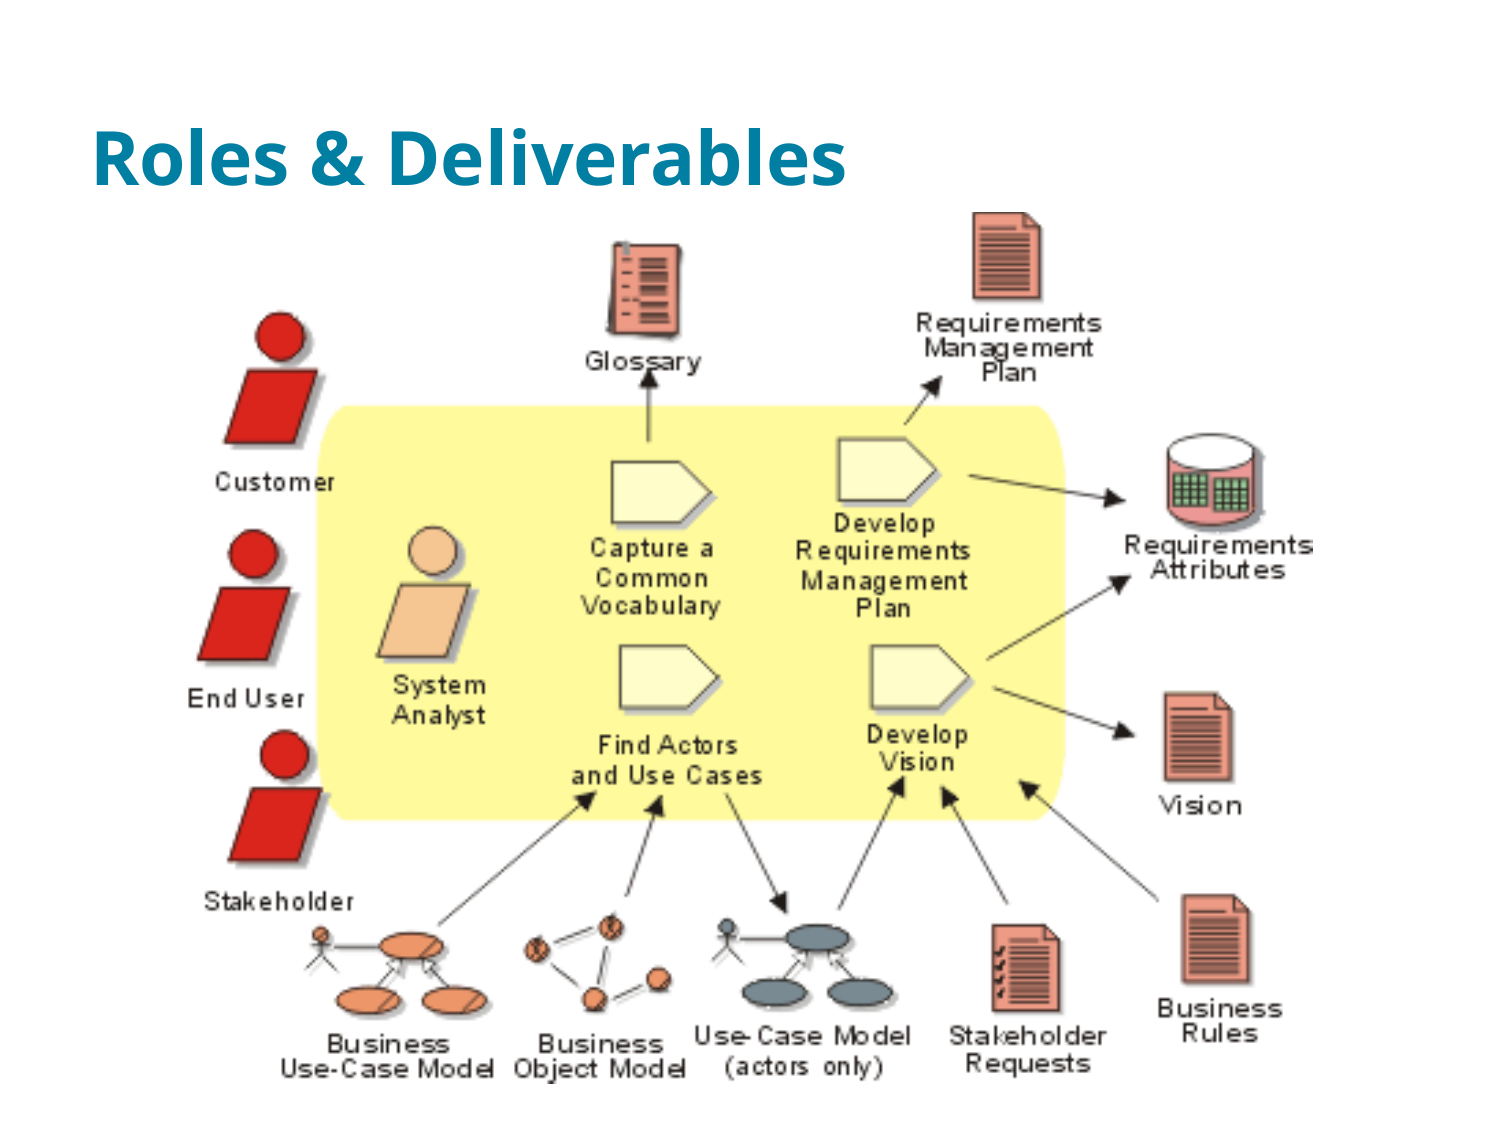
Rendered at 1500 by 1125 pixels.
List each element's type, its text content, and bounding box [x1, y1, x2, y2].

picture [187, 212, 1313, 1084]
title Roles & Deliverables [75, 35, 1425, 216]
